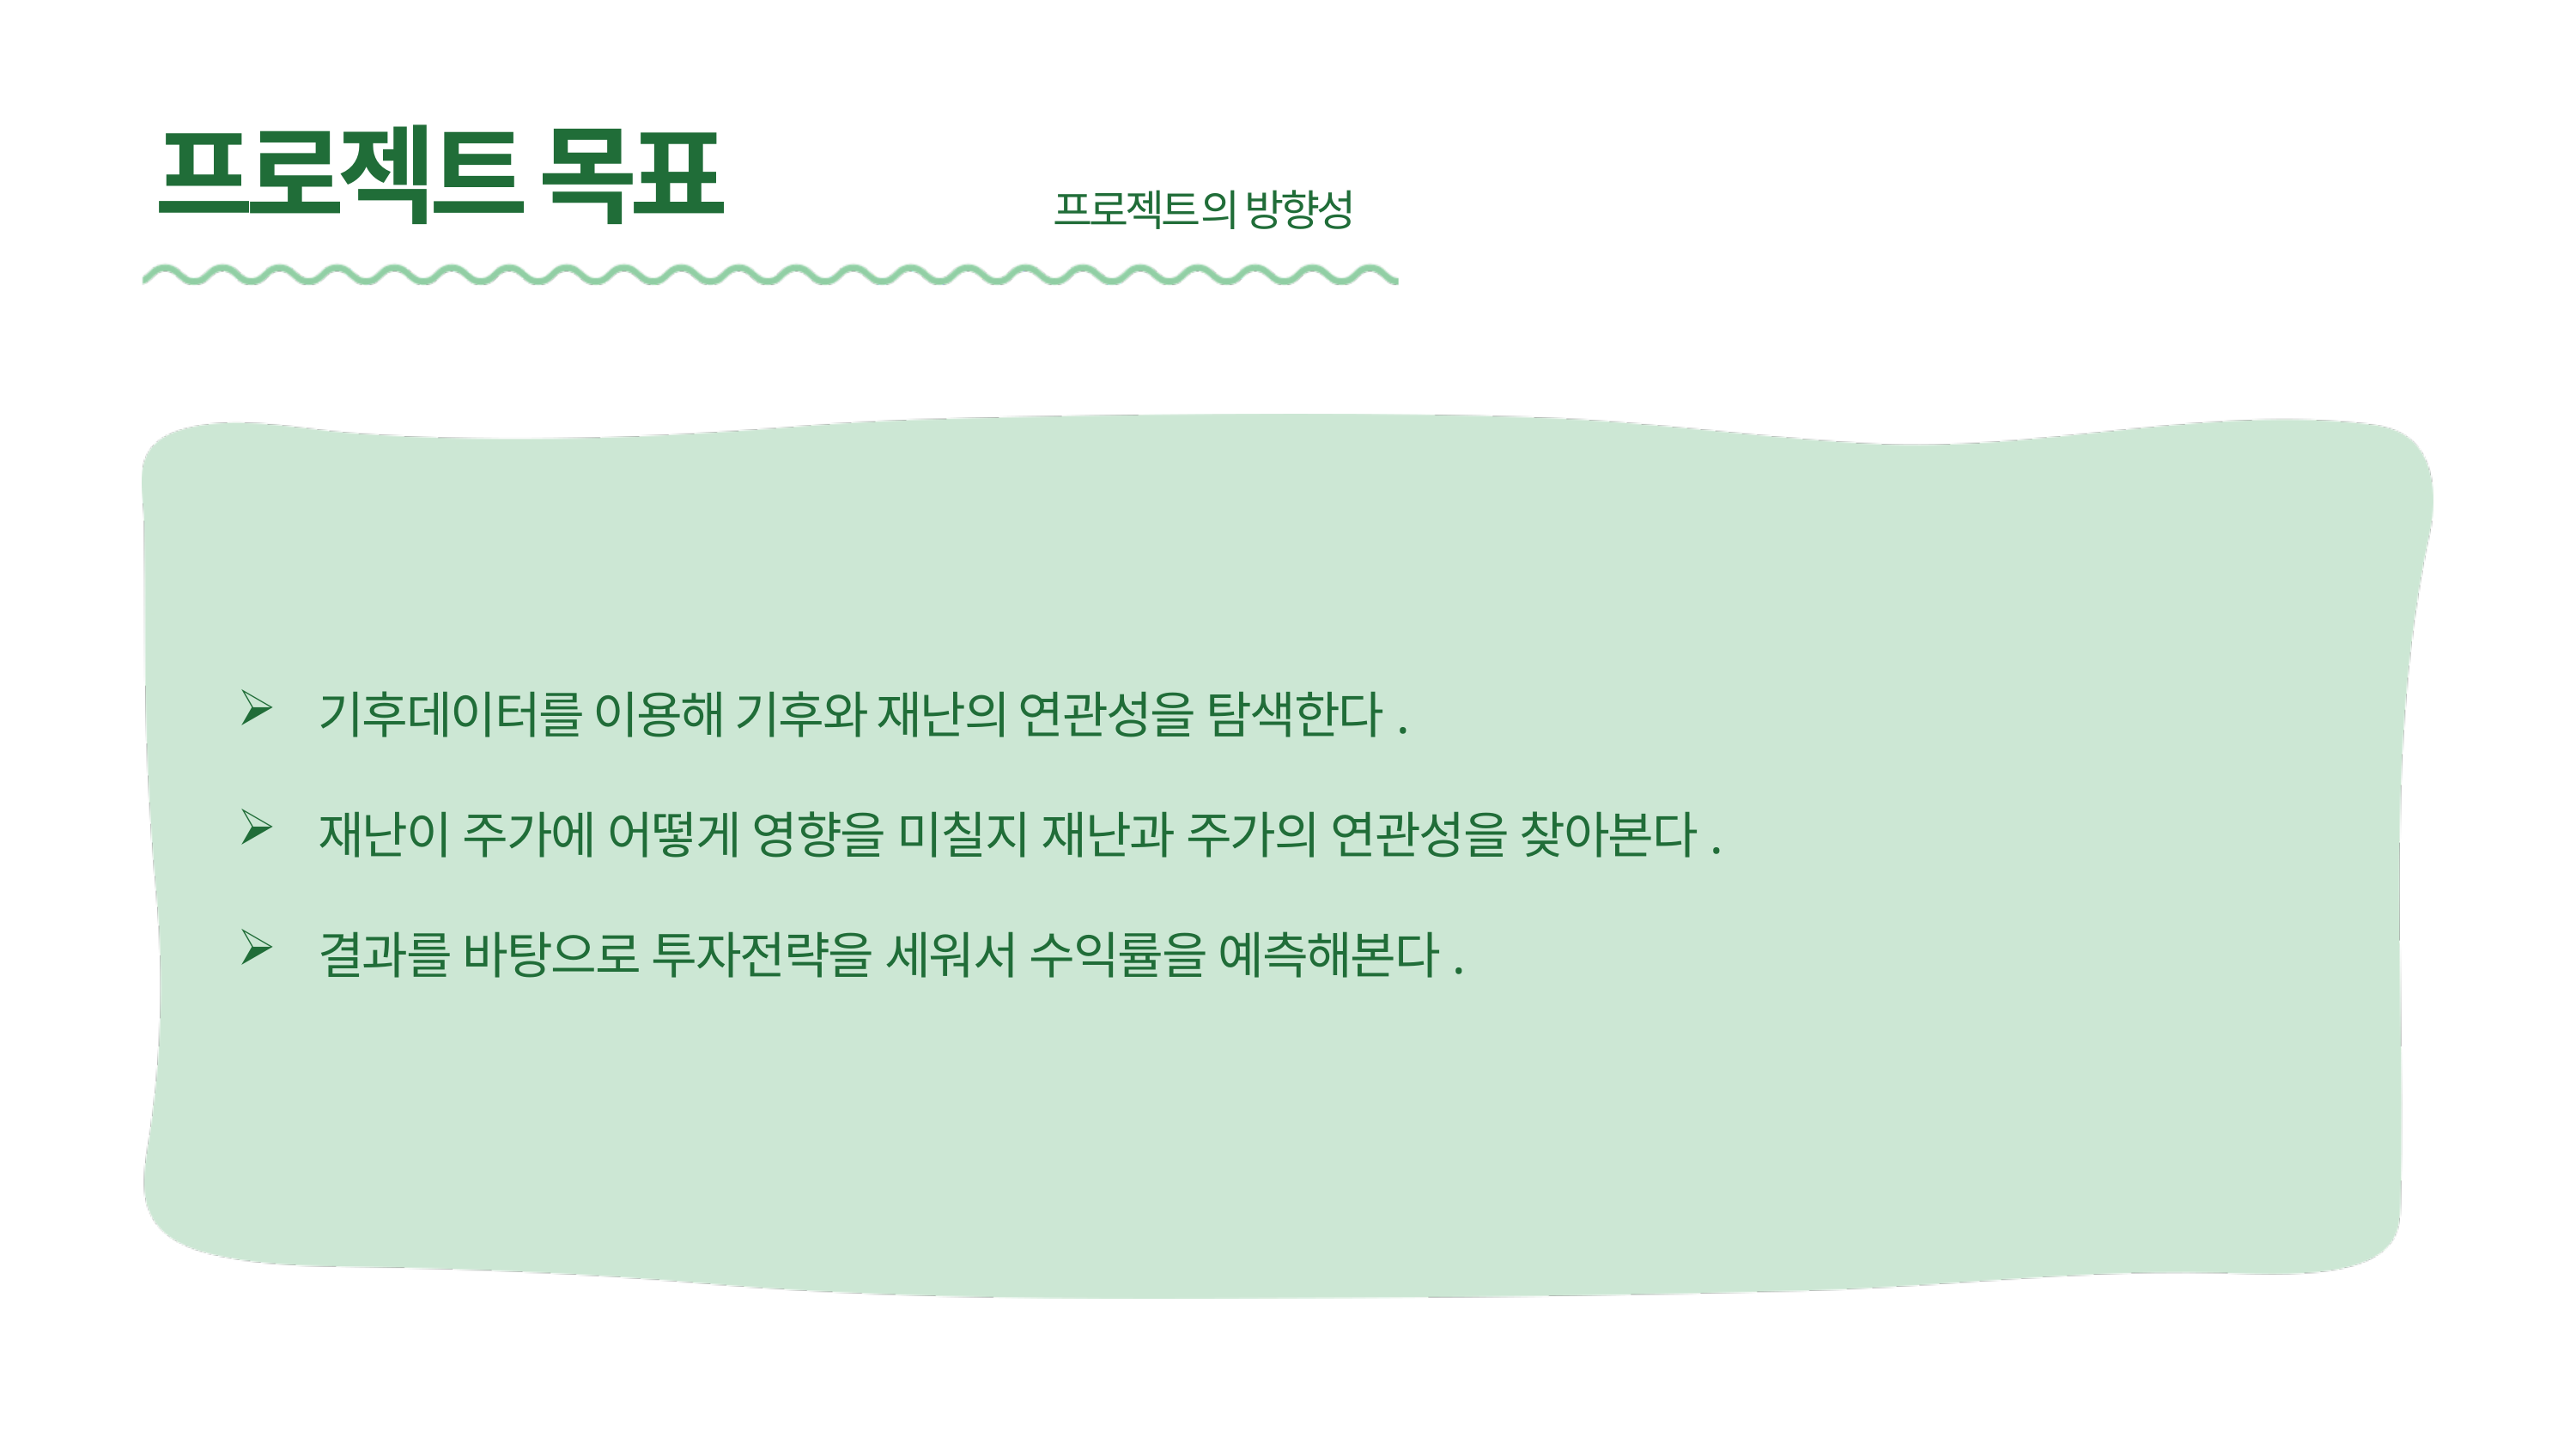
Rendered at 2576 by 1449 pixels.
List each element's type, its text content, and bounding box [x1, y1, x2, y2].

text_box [142, 414, 2433, 1300]
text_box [142, 262, 1399, 286]
text_box 프로젝트 목표 [142, 101, 1416, 244]
text_box 프로젝트의 방향성 [1040, 176, 1399, 241]
